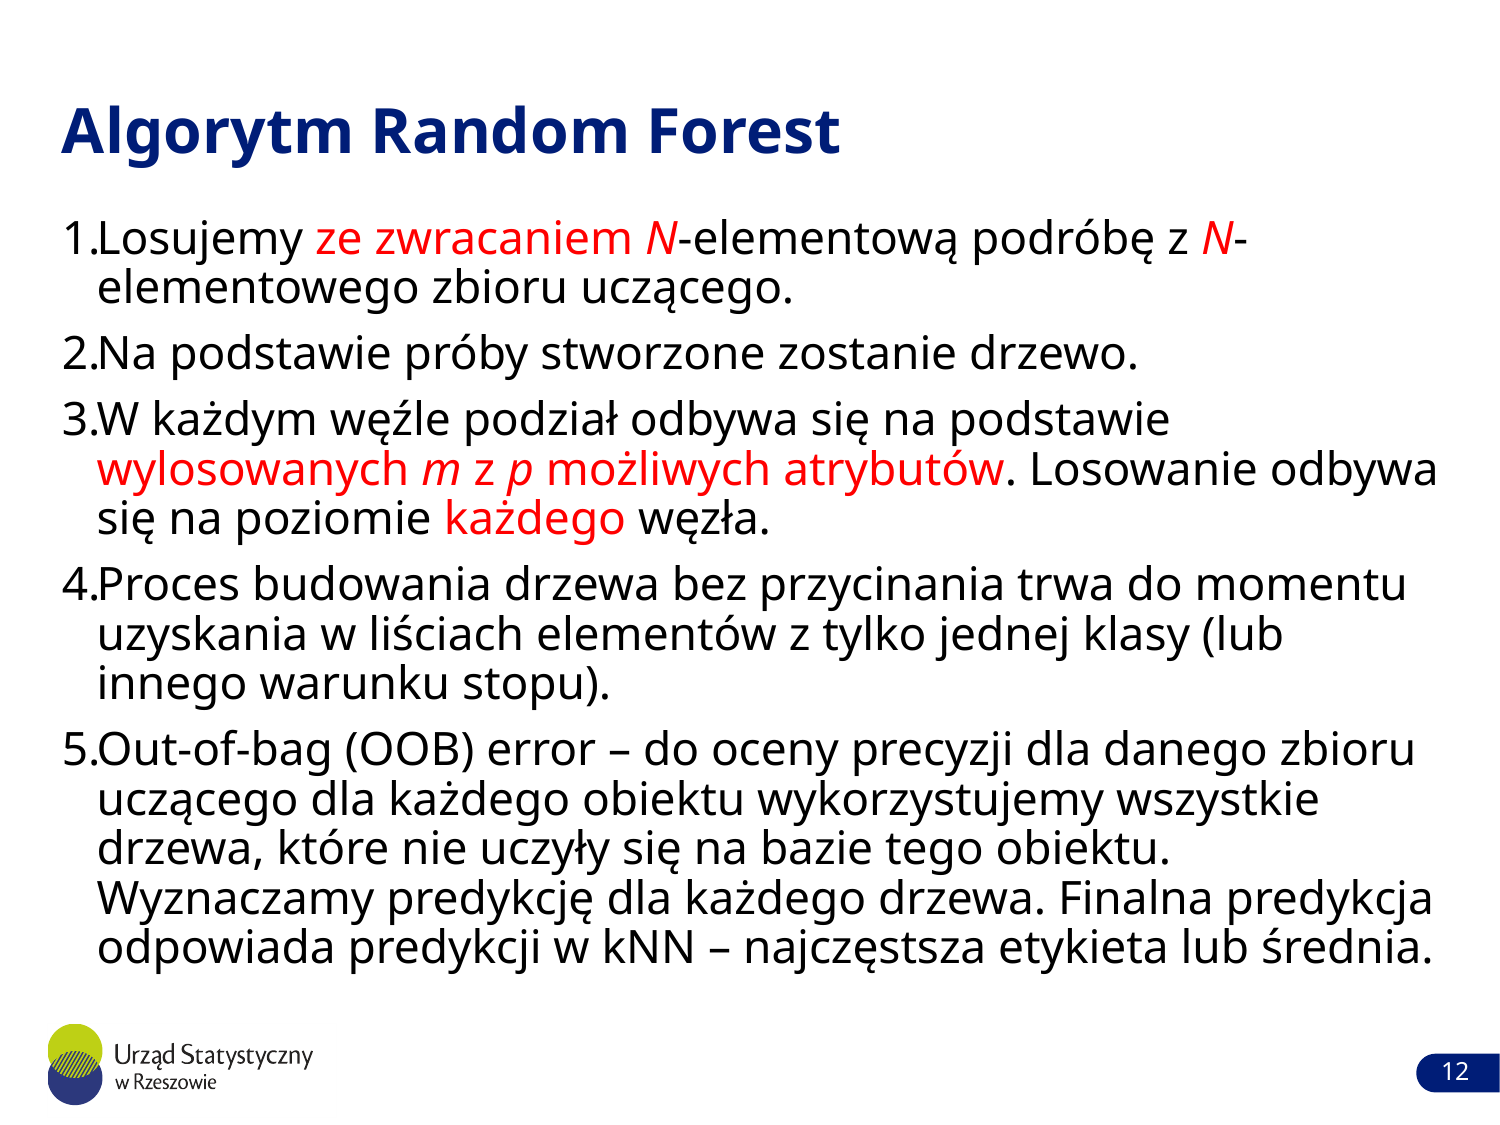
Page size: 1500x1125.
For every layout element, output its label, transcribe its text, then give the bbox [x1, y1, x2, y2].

slide_number 12 [1059, 1042, 1485, 1103]
title Algorytm Random Forest [46, 59, 1460, 207]
list Losujemy ze zwracaniem N-elementową podróbę z N-elementowego zbioru uczącego. Na podstawie próby stworzone zostanie drzewo. W każdym węźle podział odbywa się na podstawie wylosowanych m z p możliwych atrybutów. Losowanie odbywa się na poziomie każdego węzła. Proces budowania drzewa bez przycinania trwa do momentu uzyskania w liściach elementów z tylko jednej klasy (lub innego warunku stopu). Out-of-bag (OOB) error – do oceny precyzji dla danego zbioru uczącego dla każdego obiektu wykorzystujemy wszystkie drzewa, które nie uczyły się na bazie tego obiektu. Wyznaczamy predykcję dla każdego drzewa. Finalna predykcja odpowiada predykcji w kNN – najczęstsza etykieta lub średnia. [46, 207, 1460, 1014]
